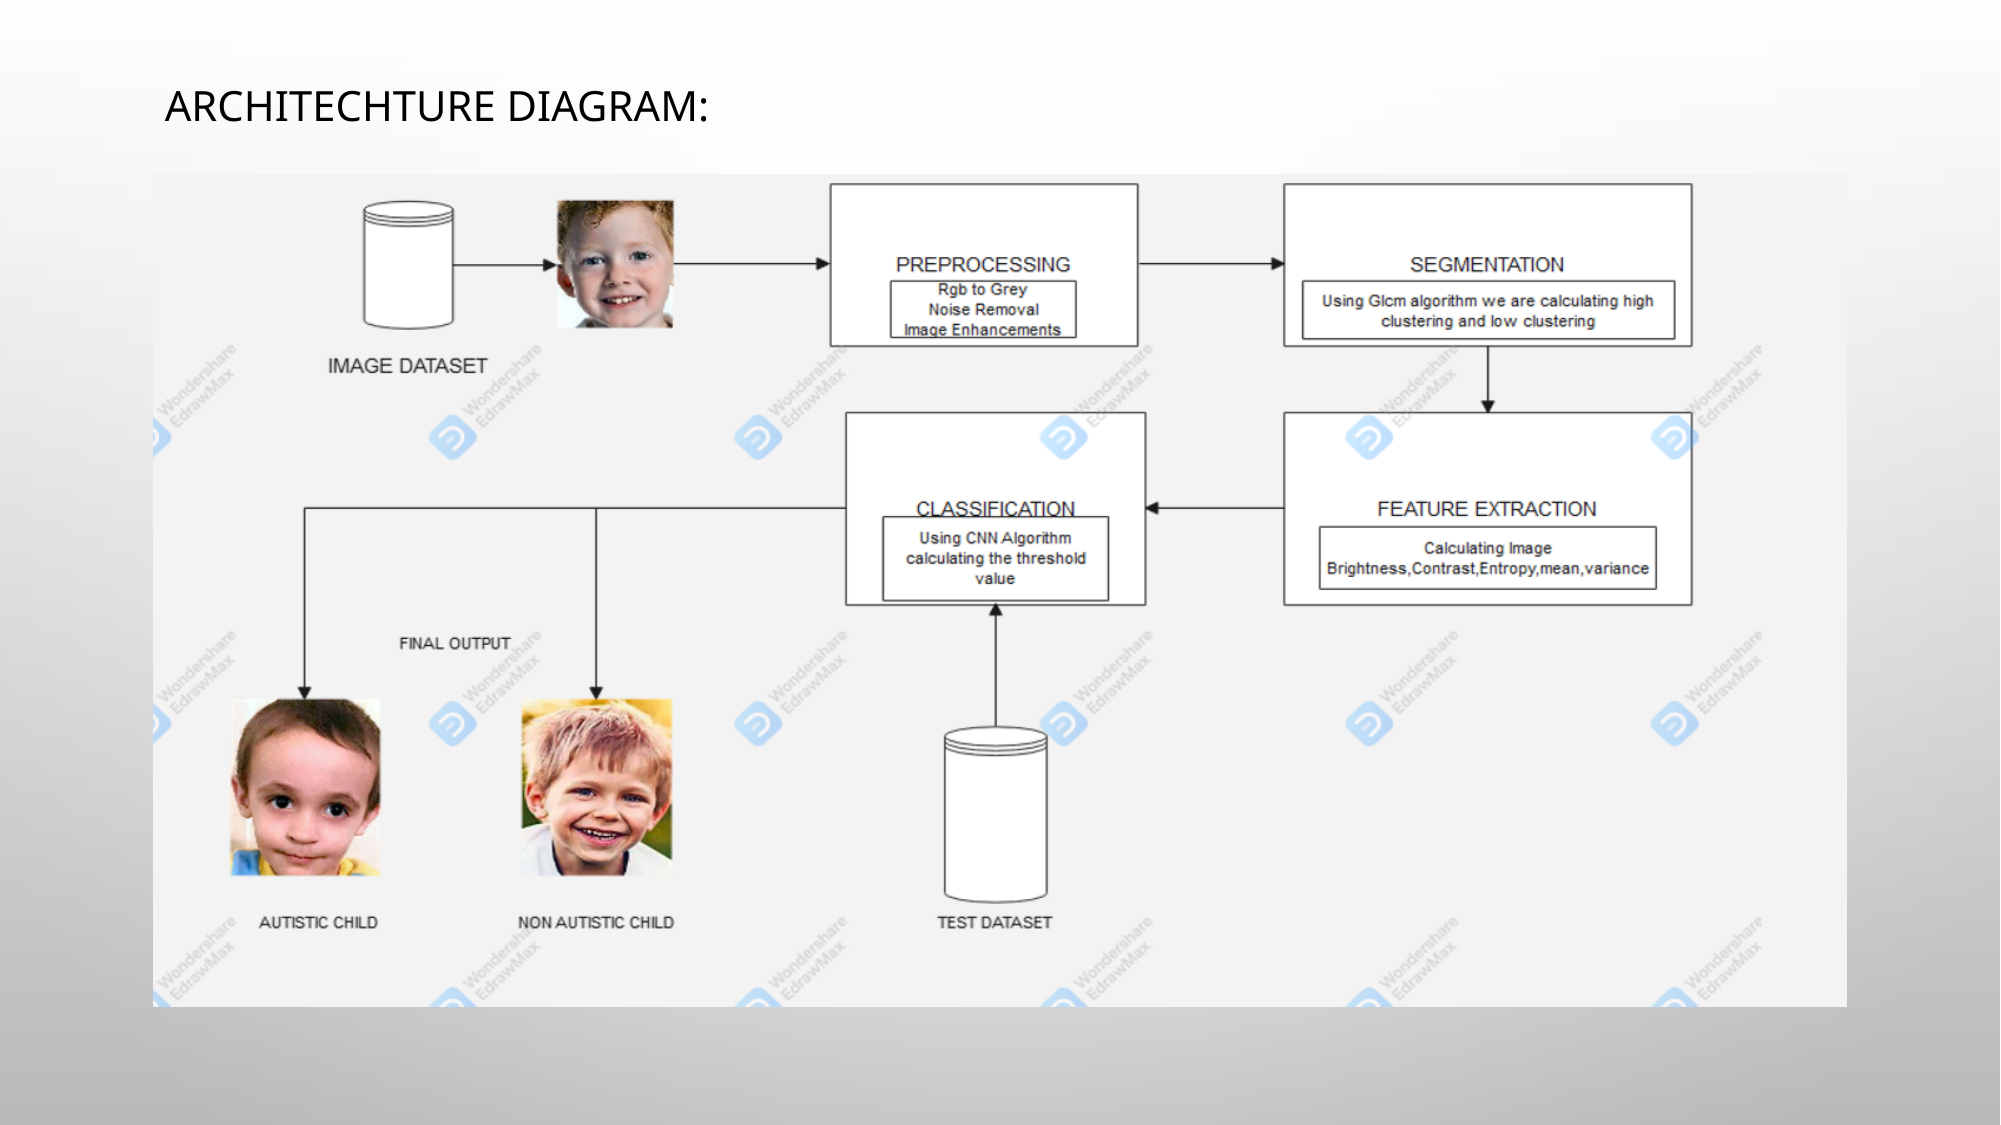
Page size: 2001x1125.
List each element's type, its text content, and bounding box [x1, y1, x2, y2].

list Architechture diagram: [149, 62, 1851, 176]
picture [0, 0, 2000, 1125]
